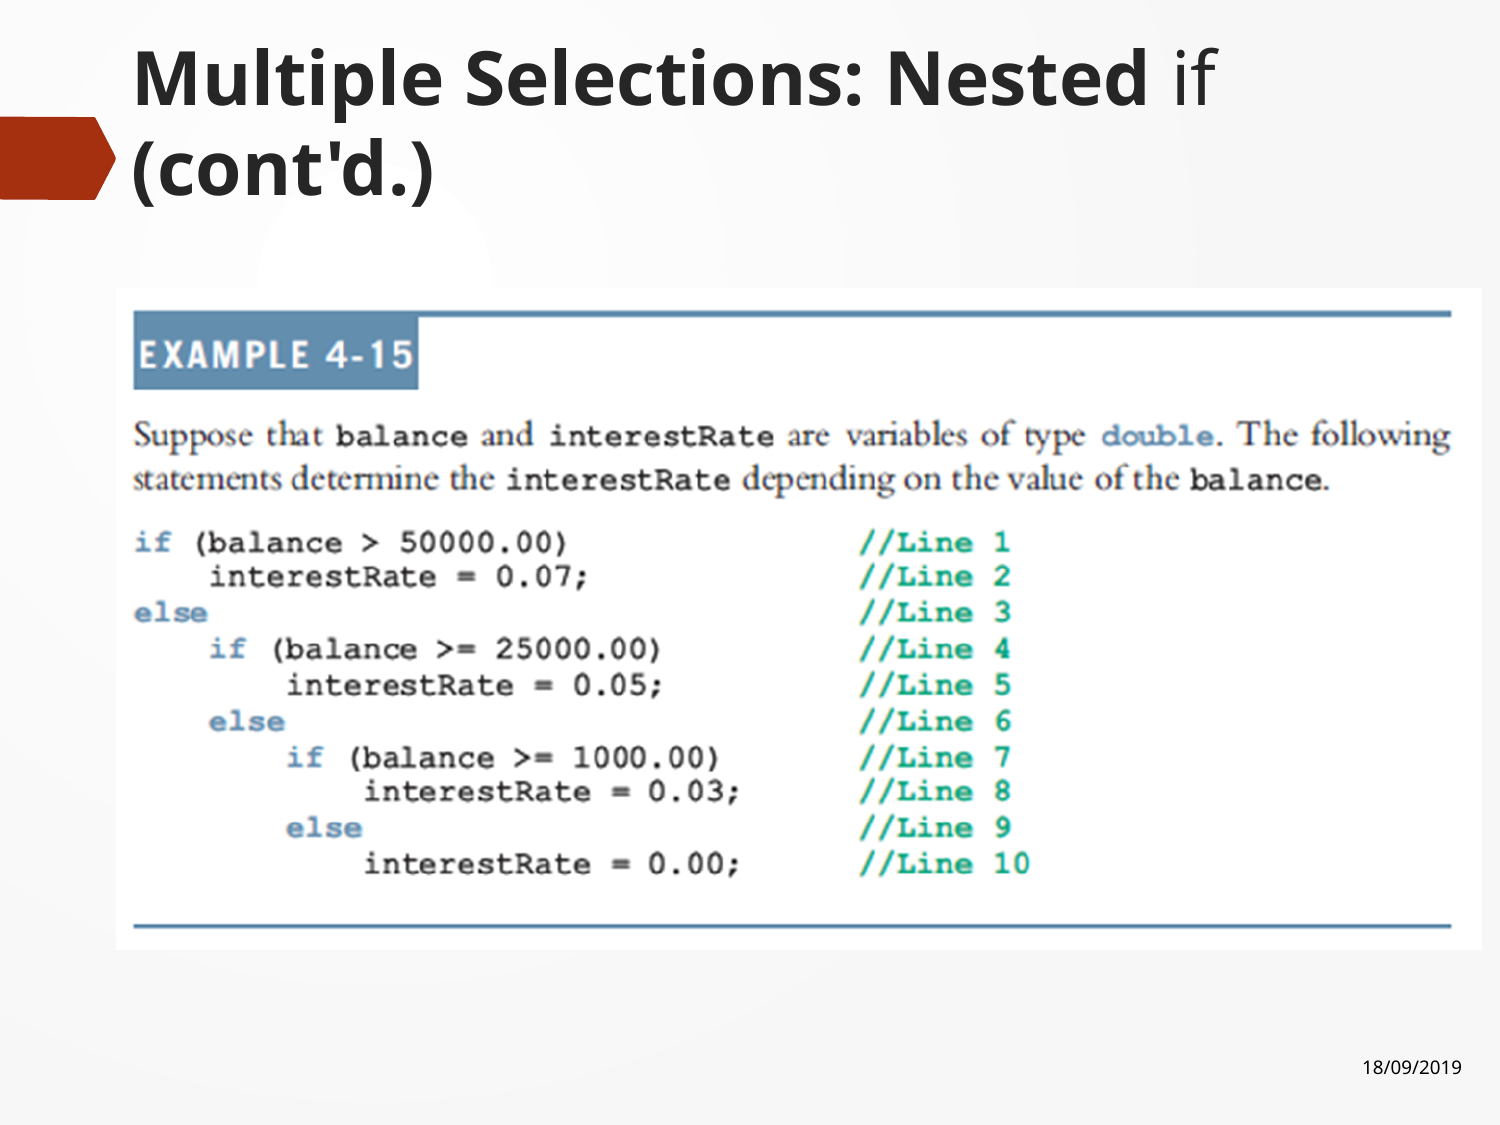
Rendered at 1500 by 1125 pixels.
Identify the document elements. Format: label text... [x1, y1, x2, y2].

title Multiple Selections: Nested if (cont'd.) [116, 23, 1483, 158]
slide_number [1260, 1037, 1483, 1098]
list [116, 287, 1483, 950]
